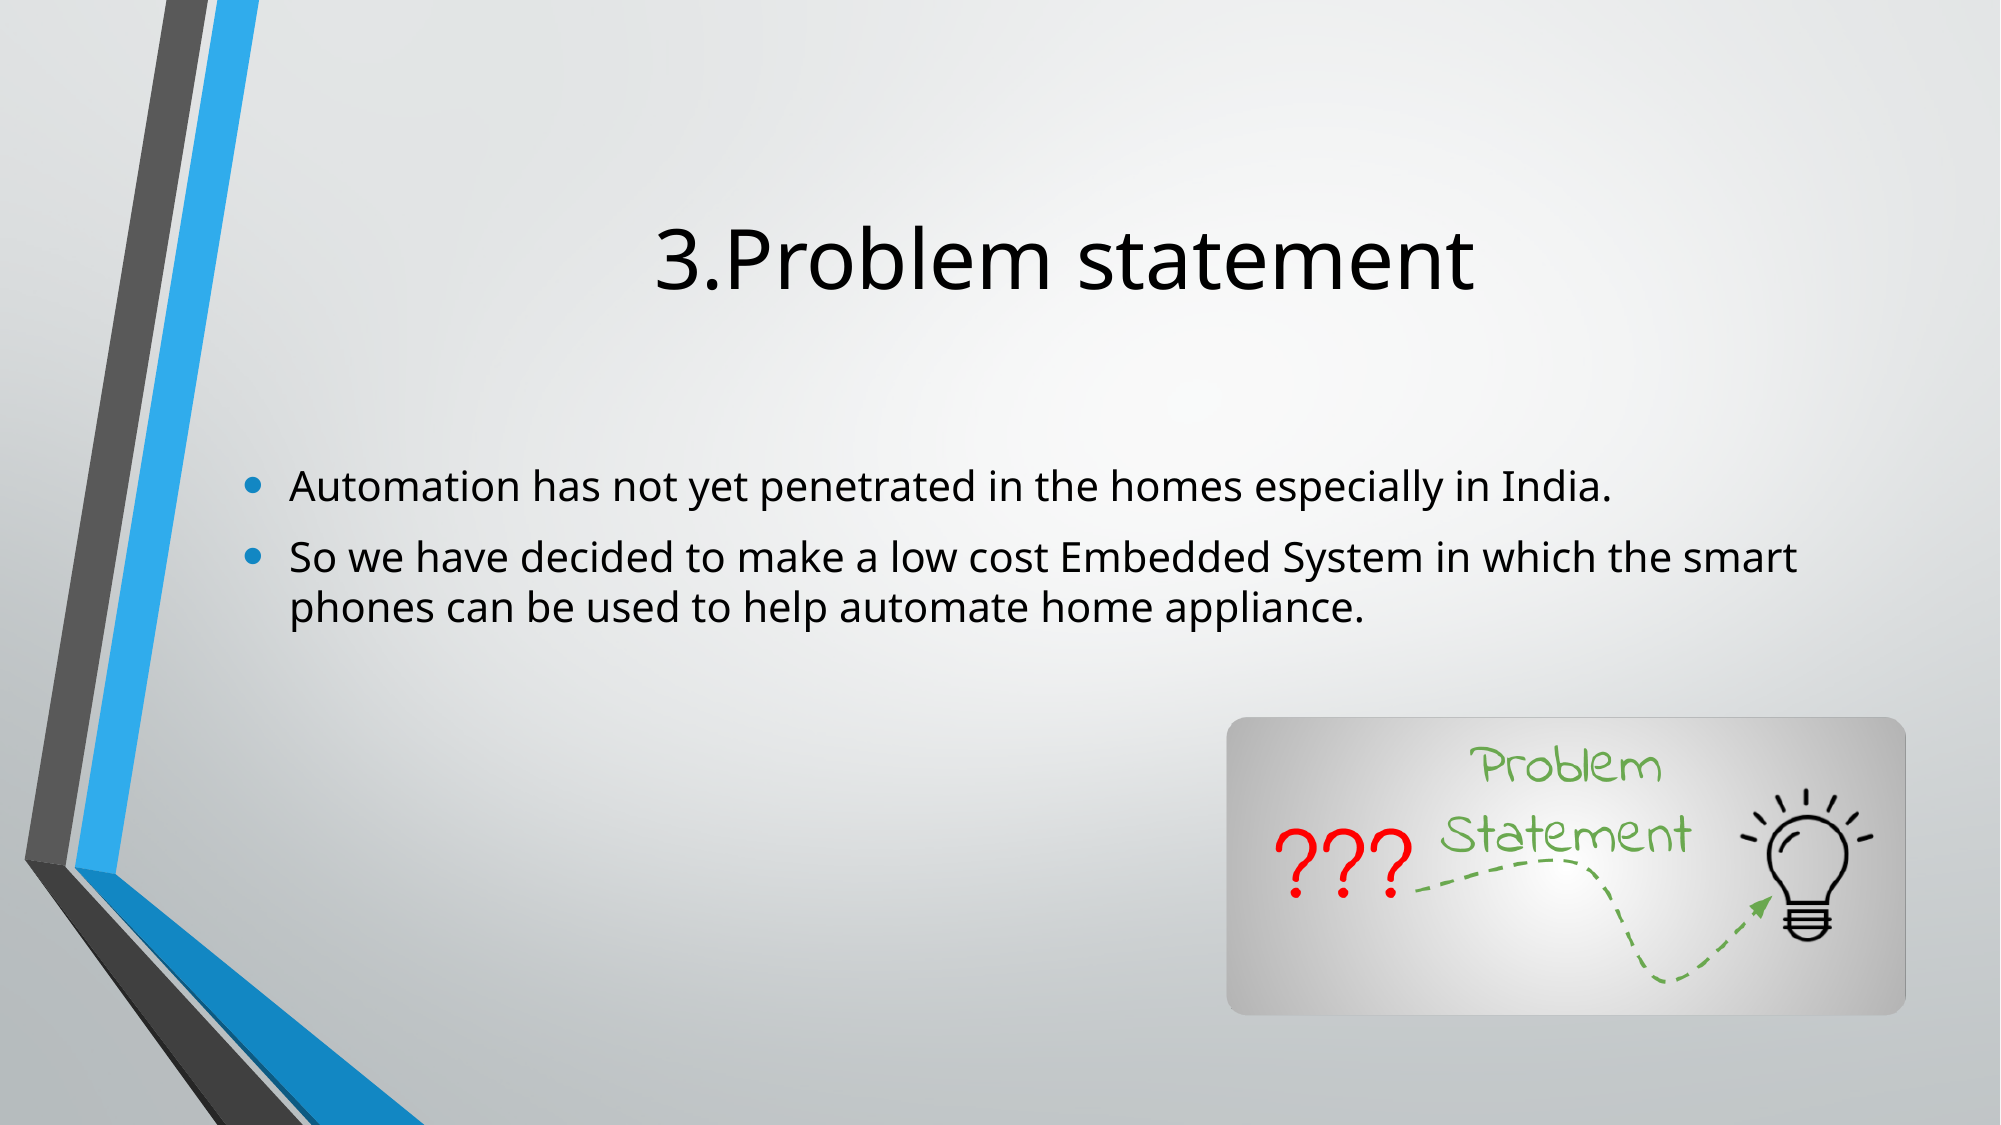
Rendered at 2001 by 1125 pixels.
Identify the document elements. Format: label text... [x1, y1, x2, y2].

title 3.Problem statement [243, 112, 1887, 400]
picture [1194, 688, 1934, 1044]
list Automation has not yet penetrated in the homes especially in India. So we have decided to make a low cost Embedded System in which the smart phones can be used to help automate home appliance. [227, 330, 1871, 843]
